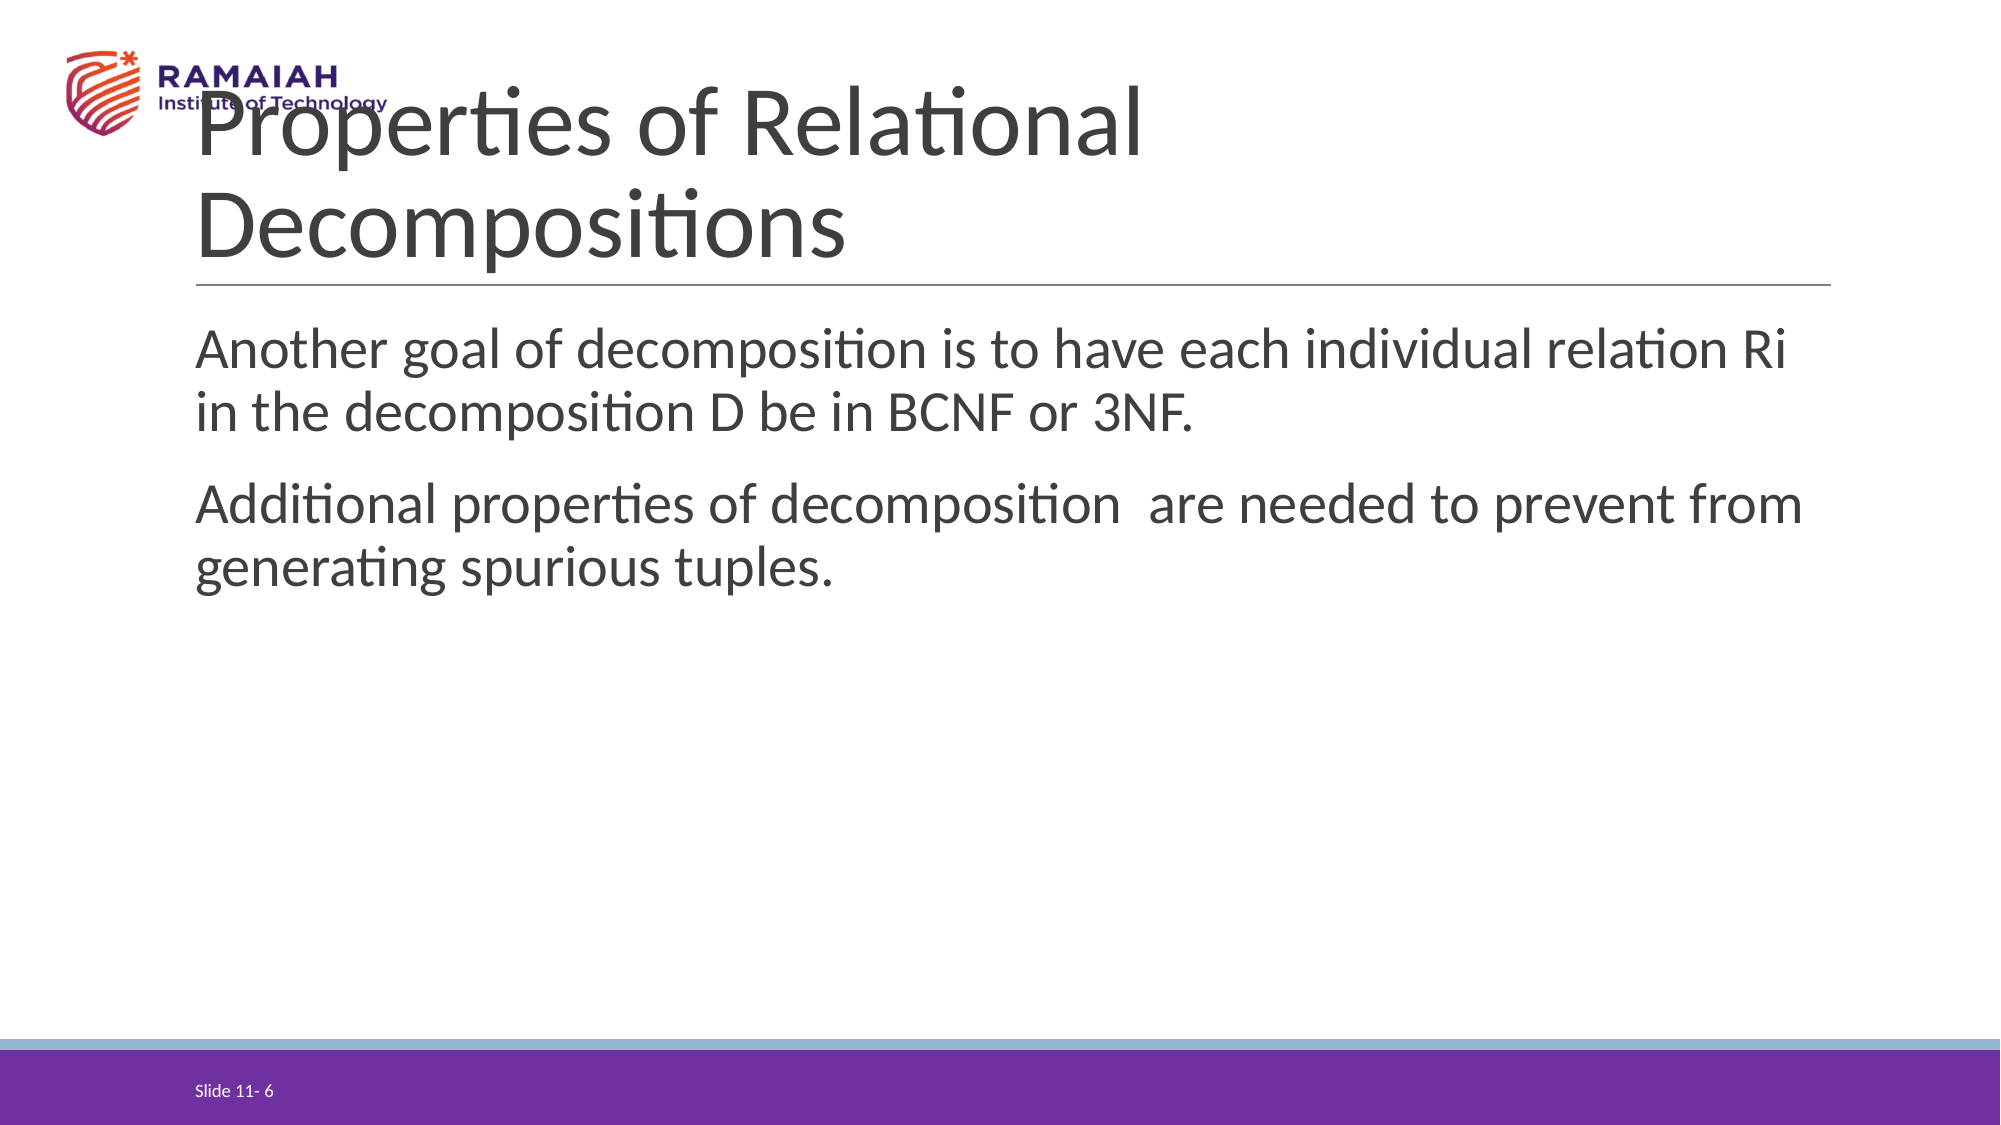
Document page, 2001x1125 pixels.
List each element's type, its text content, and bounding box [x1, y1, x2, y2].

title Properties of Relational Decompositions [180, 47, 1830, 285]
slide_number Slide 11- ‹#› [180, 1059, 586, 1120]
picture [28, 5, 429, 166]
list Another goal of decomposition is to have each individual relation Ri in the decomposition D be in BCNF or 3NF. Additional properties of decomposition are needed to prevent from generating spurious tuples. [180, 311, 1830, 972]
